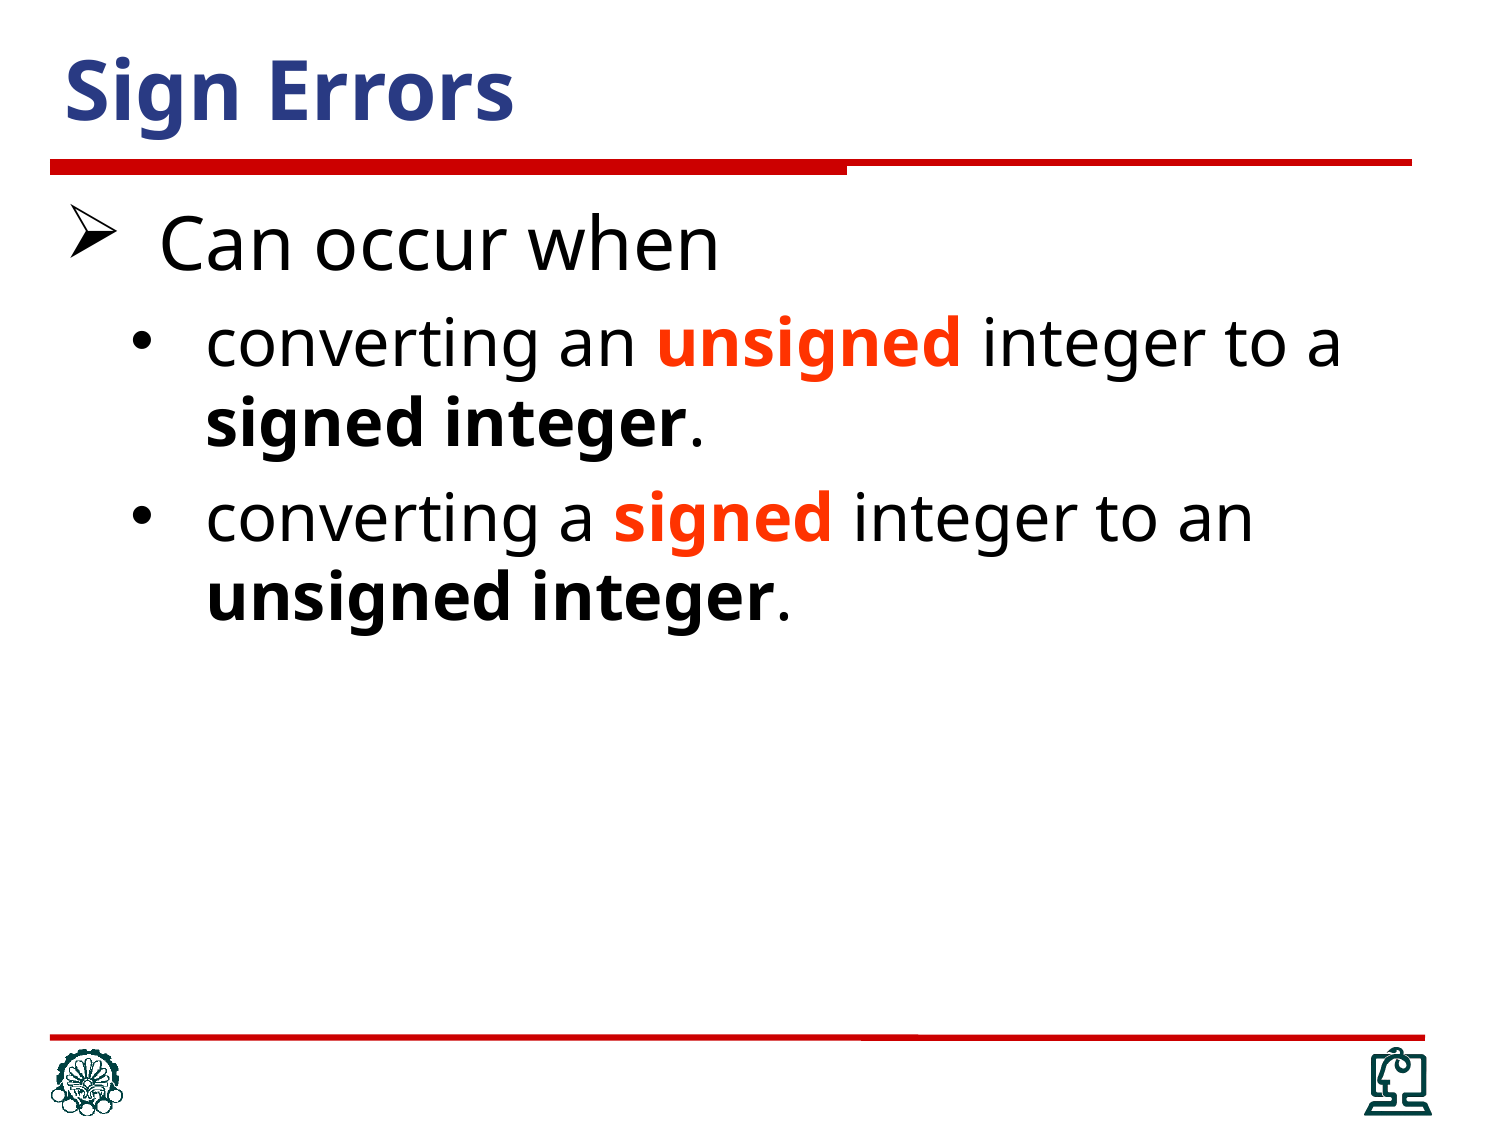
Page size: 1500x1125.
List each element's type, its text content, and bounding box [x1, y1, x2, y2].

list Can occur when converting an unsigned integer to a signed integer. converting a signed integer to an unsigned integer. [50, 187, 1425, 1037]
title Sign Errors [50, 24, 1375, 150]
picture [1362, 1045, 1438, 1119]
picture [50, 1047, 125, 1118]
